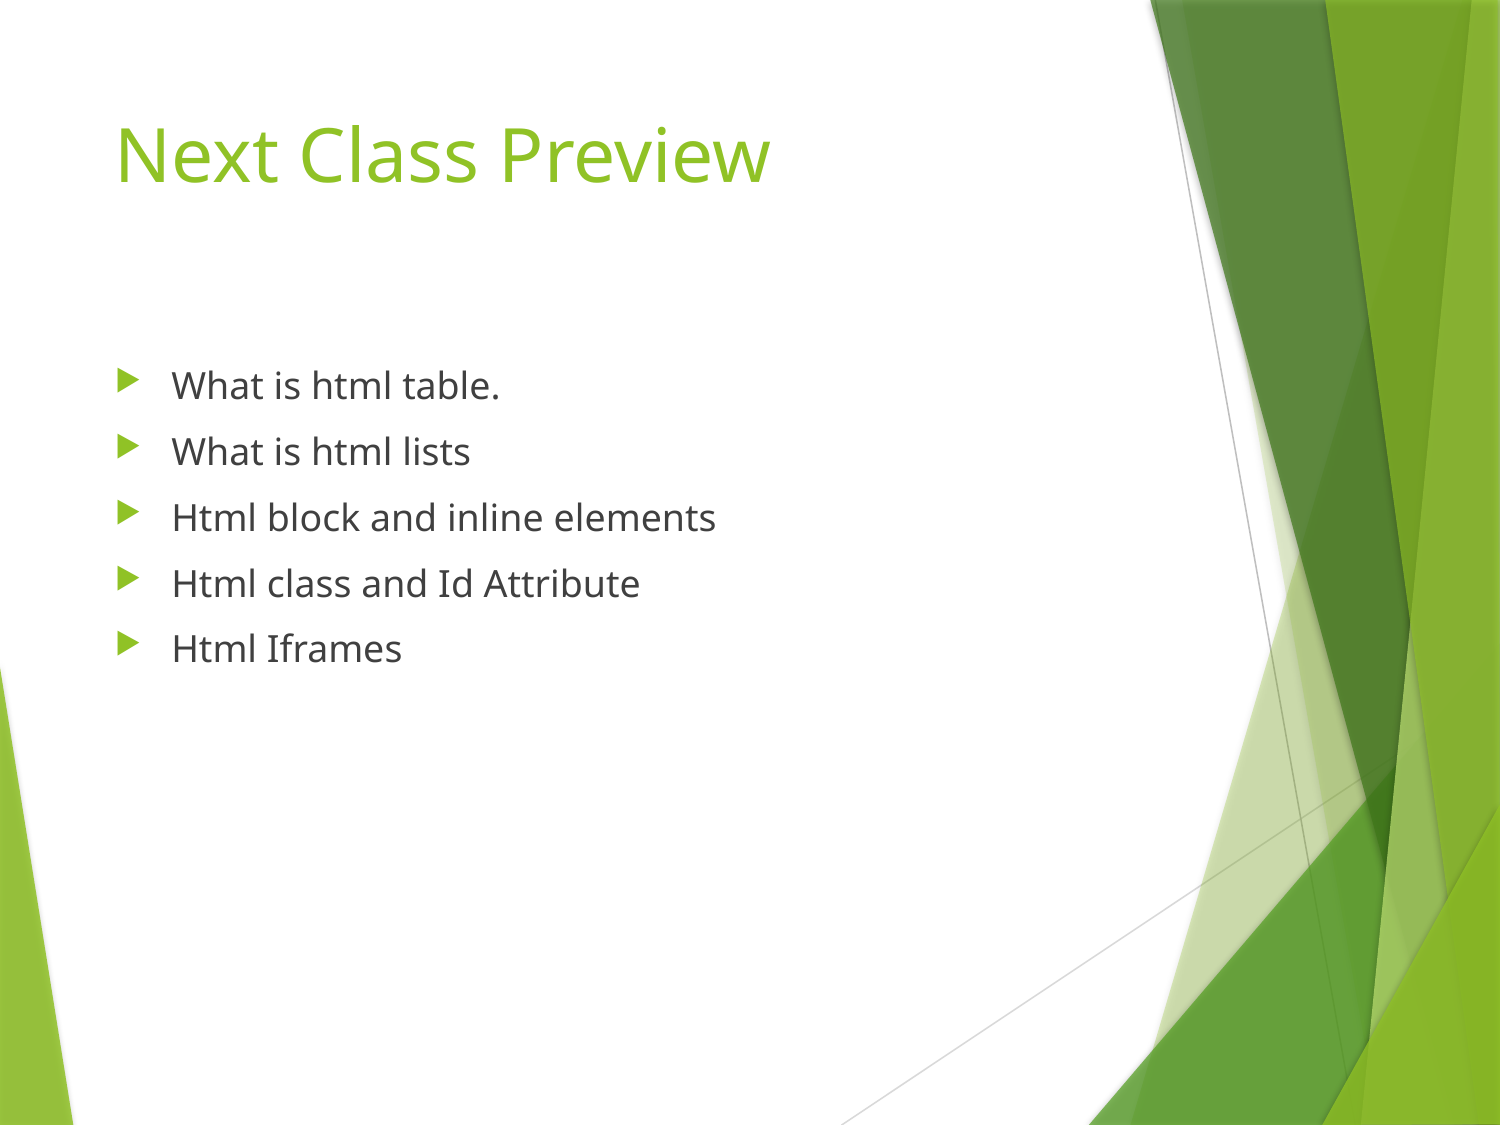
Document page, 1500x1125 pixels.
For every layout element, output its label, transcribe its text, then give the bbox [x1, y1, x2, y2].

list What is html table. What is html lists Html block and inline elements Html class and Id Attribute Html Iframes [99, 354, 1142, 992]
title Next Class Preview [99, 99, 1142, 317]
